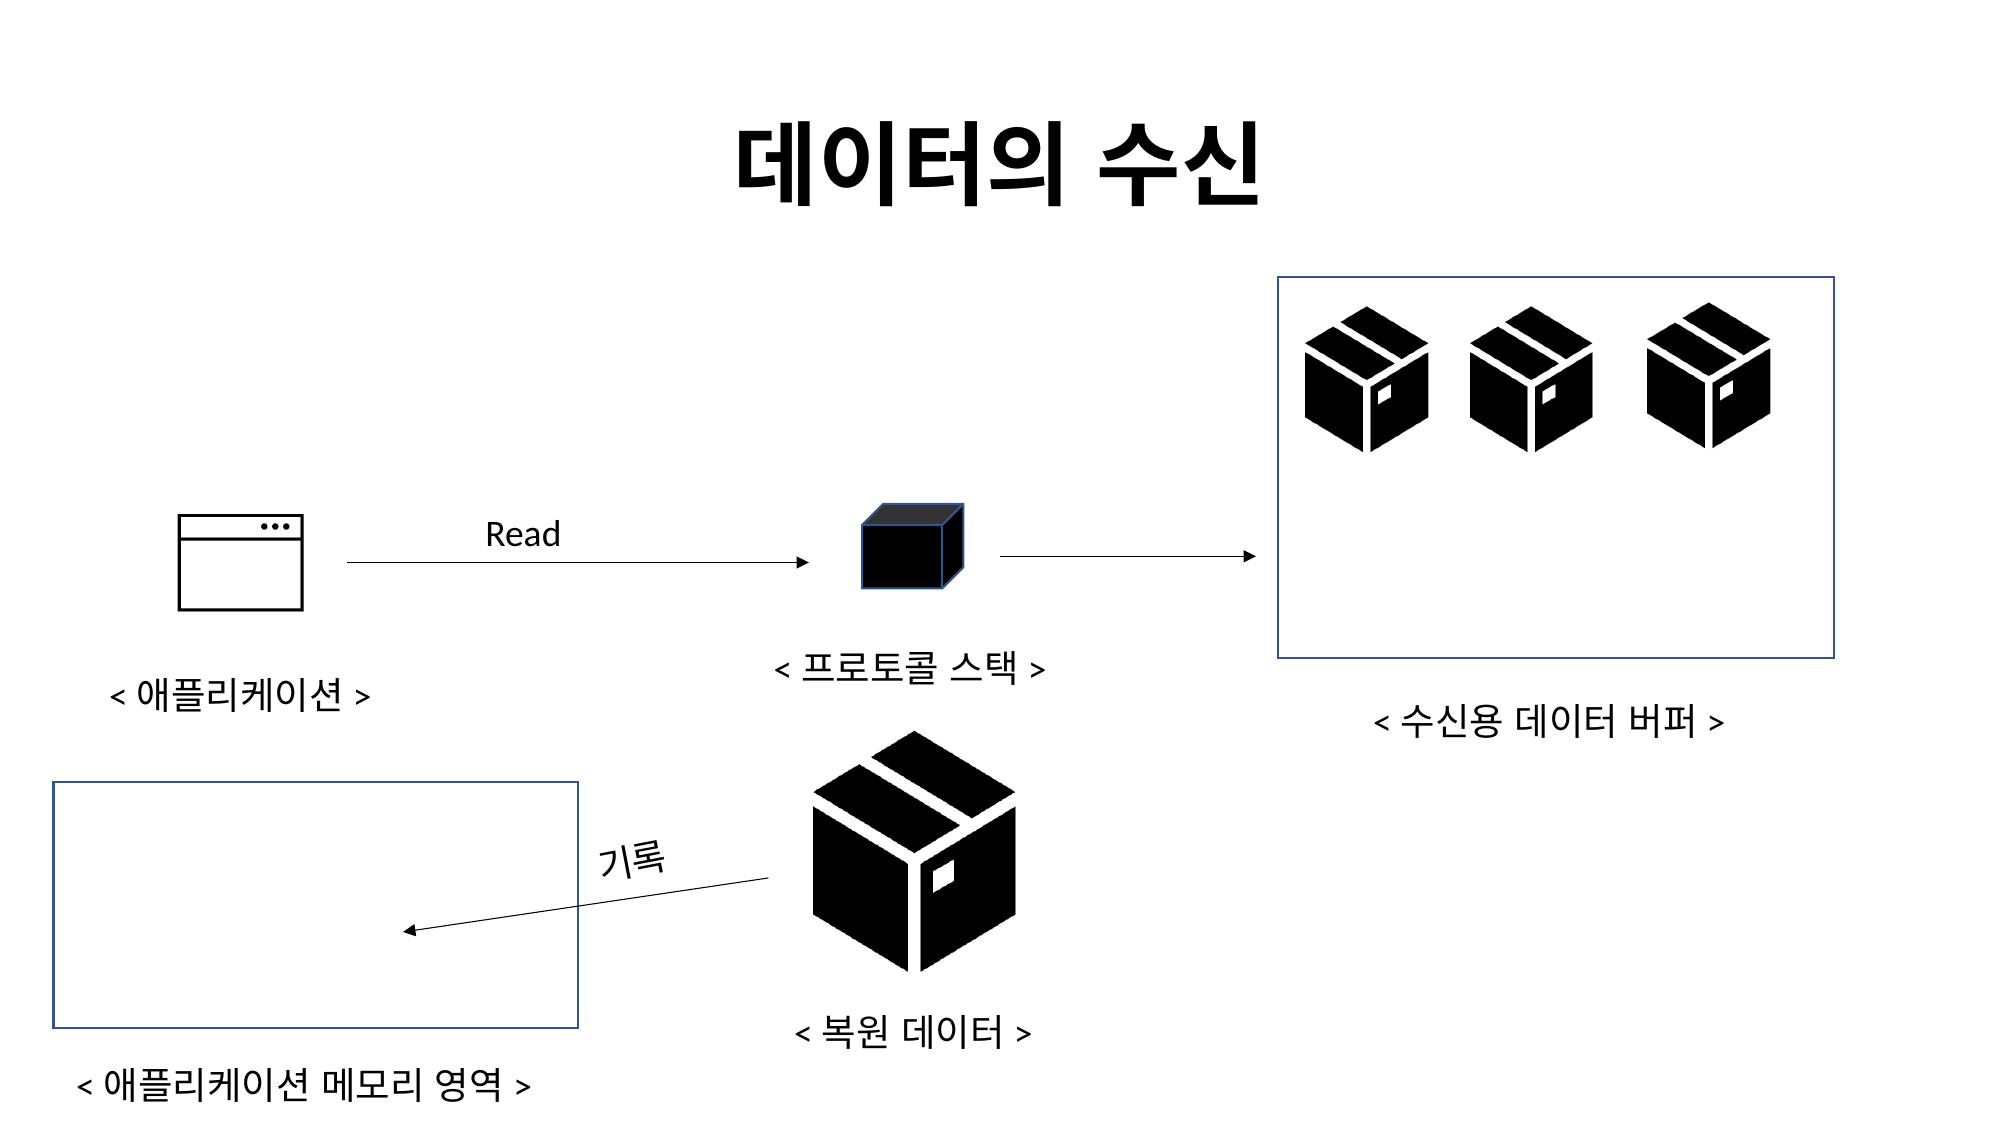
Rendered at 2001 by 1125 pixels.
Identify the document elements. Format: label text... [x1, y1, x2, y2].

text_box [52, 781, 579, 1029]
picture [165, 487, 316, 638]
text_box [867, 505, 959, 523]
text_box [1277, 276, 1835, 659]
text_box <복원 데이터> [779, 1001, 1088, 1062]
picture [1277, 286, 1798, 469]
text_box <애플리케이션> [94, 664, 403, 725]
text_box <수신용 데이터 버퍼> [1358, 690, 1811, 750]
picture [767, 704, 1061, 998]
text_box 기록 [577, 803, 767, 877]
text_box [403, 877, 769, 933]
title 데이터의 수신 [137, 59, 1863, 278]
text_box Read [470, 501, 779, 562]
text_box <애플리케이션 메모리 영역> [61, 1054, 586, 1115]
text_box <프로토콜 스택> [758, 637, 1067, 698]
text_box [861, 502, 965, 590]
